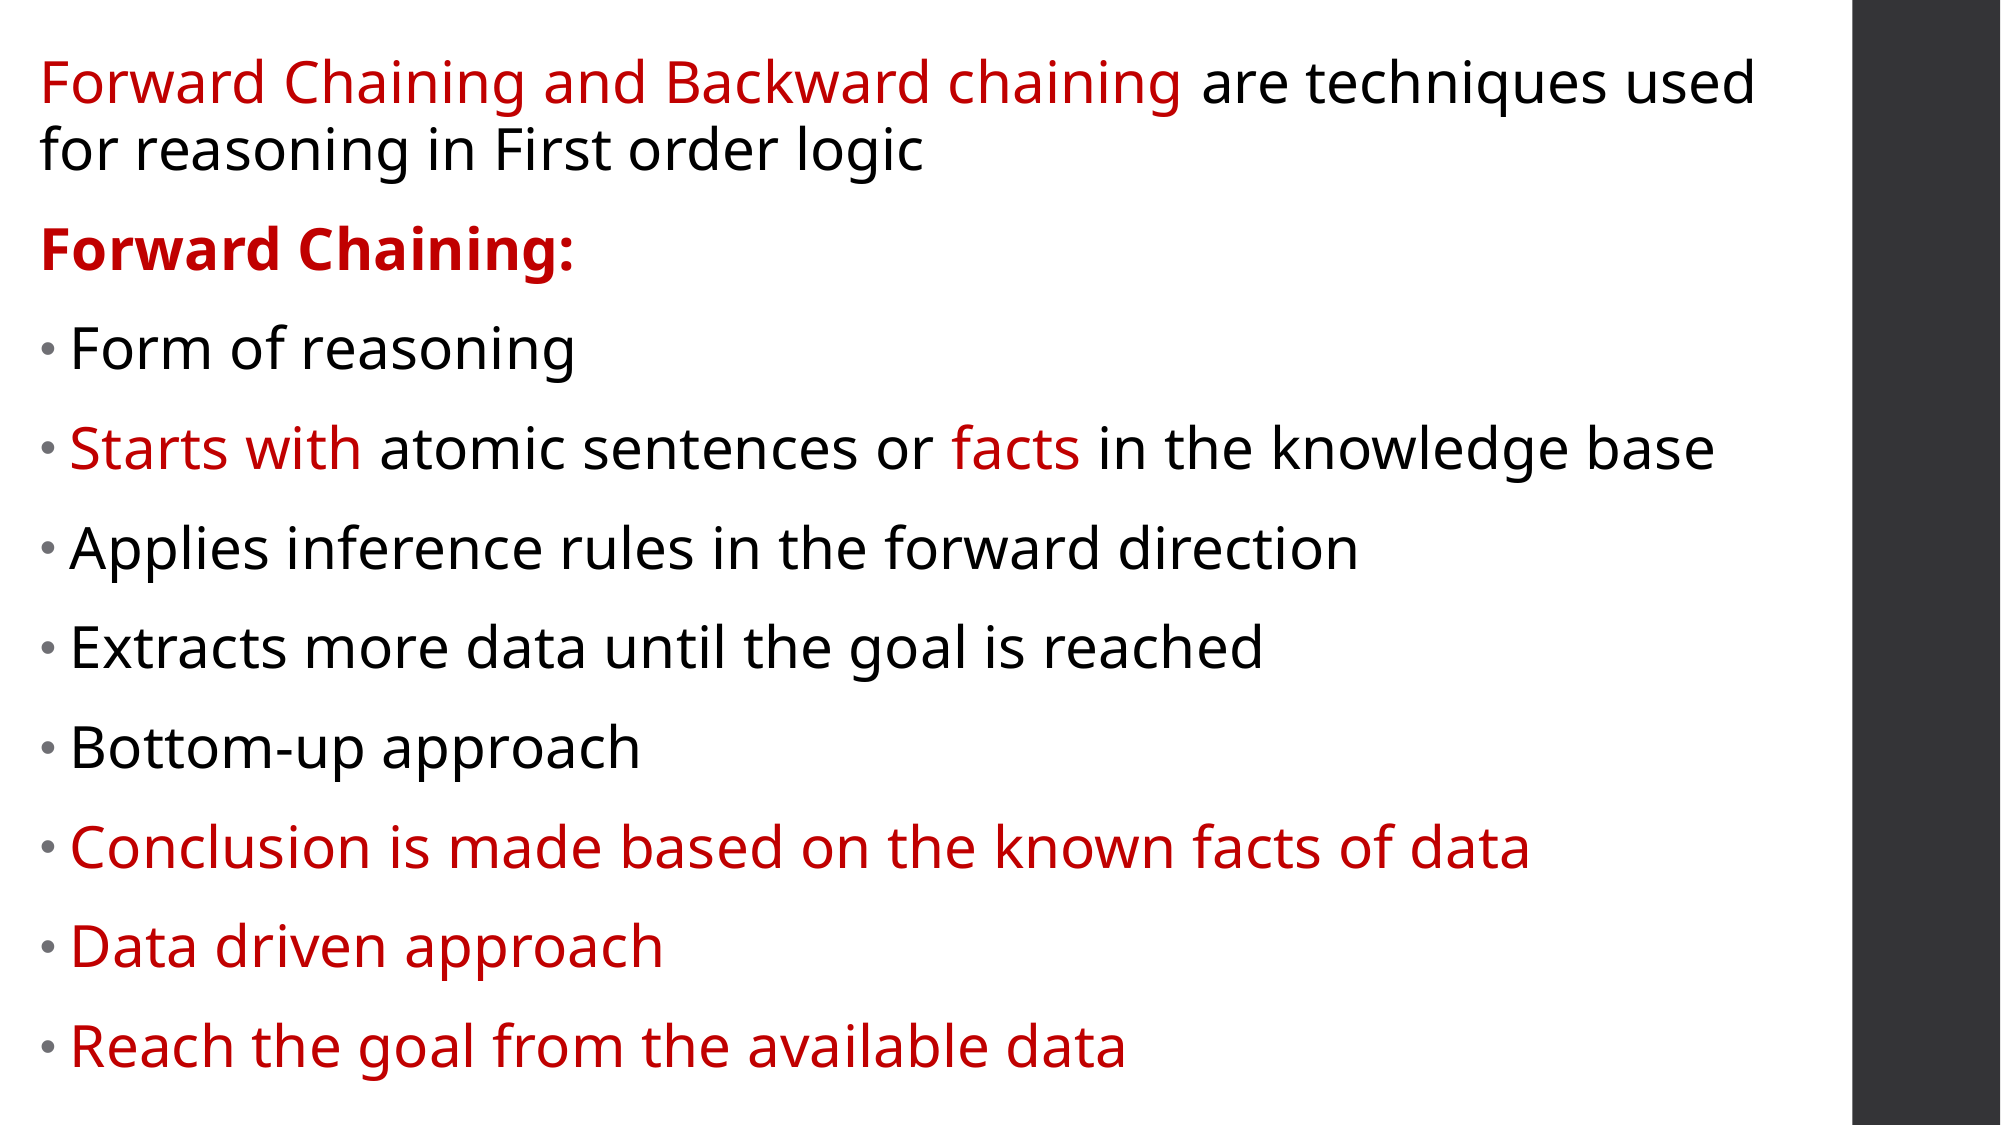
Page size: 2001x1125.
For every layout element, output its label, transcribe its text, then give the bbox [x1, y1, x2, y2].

list Forward Chaining and Backward chaining are techniques used for reasoning in First order logic Forward Chaining: Form of reasoning Starts with atomic sentences or facts in the knowledge base Applies inference rules in the forward direction Extracts more data until the goal is reached Bottom-up approach Conclusion is made based on the known facts of data Data driven approach Reach the goal from the available data [24, 43, 1802, 1113]
